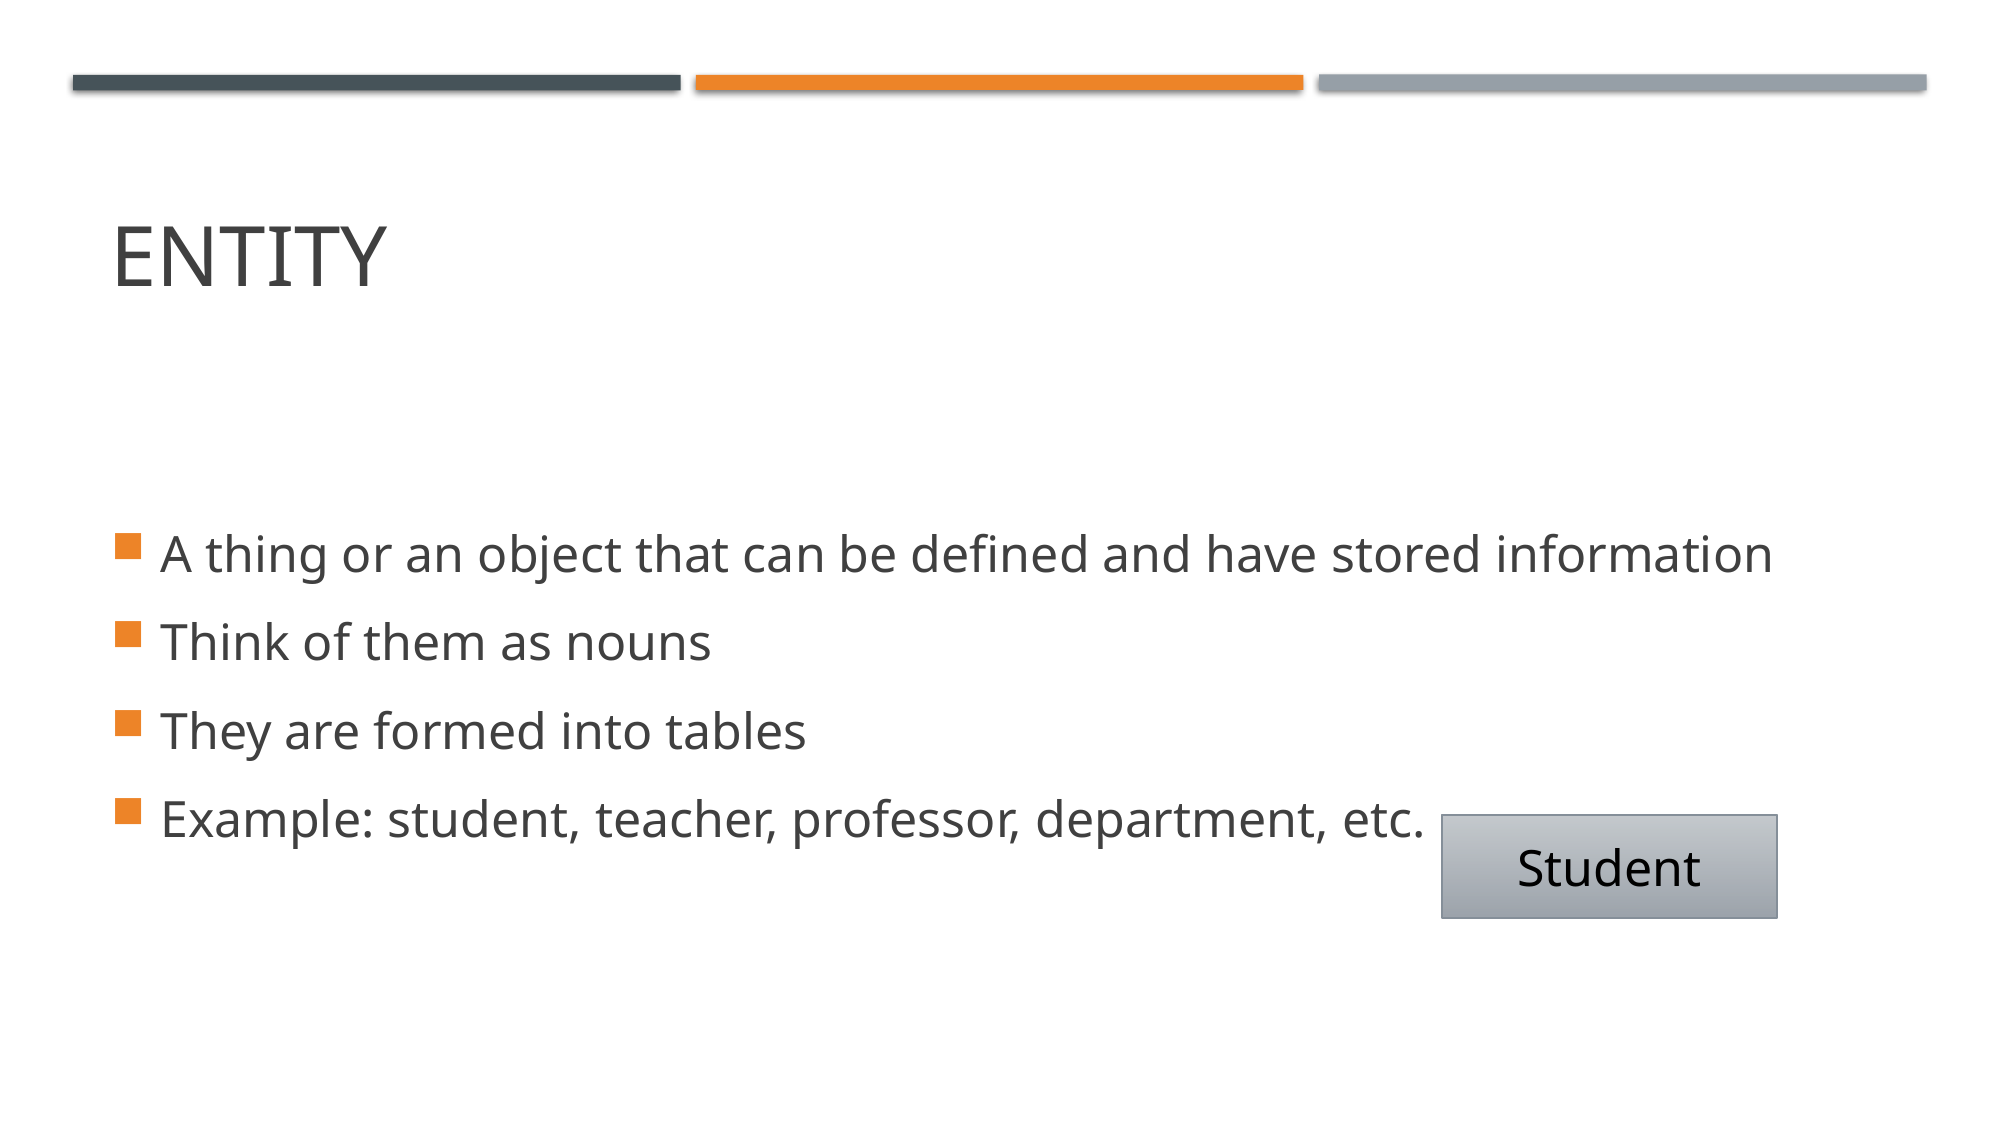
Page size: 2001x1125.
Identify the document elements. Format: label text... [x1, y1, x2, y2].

title Entity [95, 115, 1905, 311]
list A thing or an object that can be defined and have stored information Think of them as nouns They are formed into tables Example: student, teacher, professor, department, etc. [95, 383, 1905, 981]
text_box Student [1441, 814, 1778, 919]
